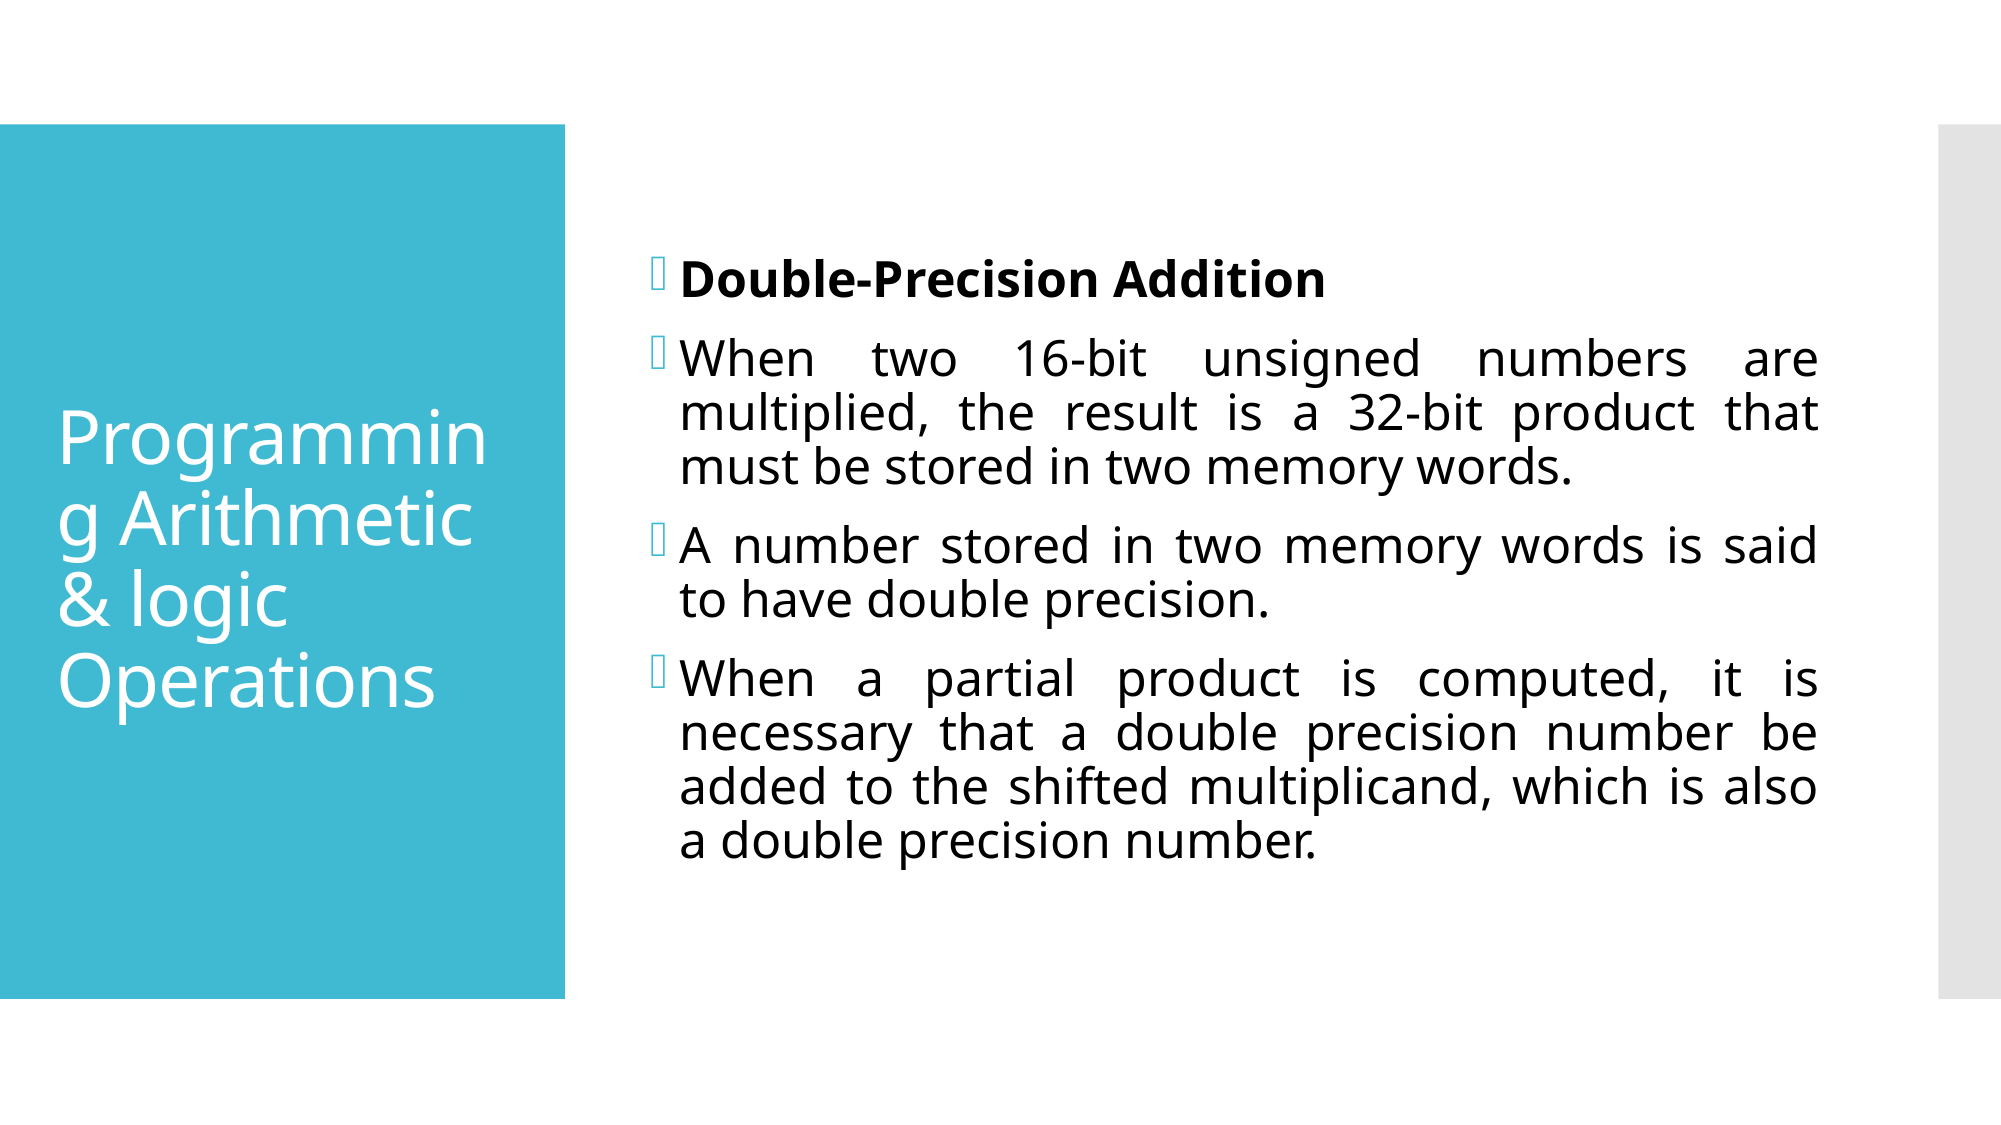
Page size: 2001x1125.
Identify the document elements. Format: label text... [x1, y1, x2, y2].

list Double-Precision Addition When two 16-bit unsigned numbers are multiplied, the result is a 32-bit product that must be stored in two memory words. A number stored in two memory words is said to have double precision. When a partial product is computed, it is necessary that a double precision number be added to the shifted multiplicand, which is also a double precision number. [634, 141, 1835, 982]
title Programming Arithmetic & logic Operations [41, 184, 525, 940]
